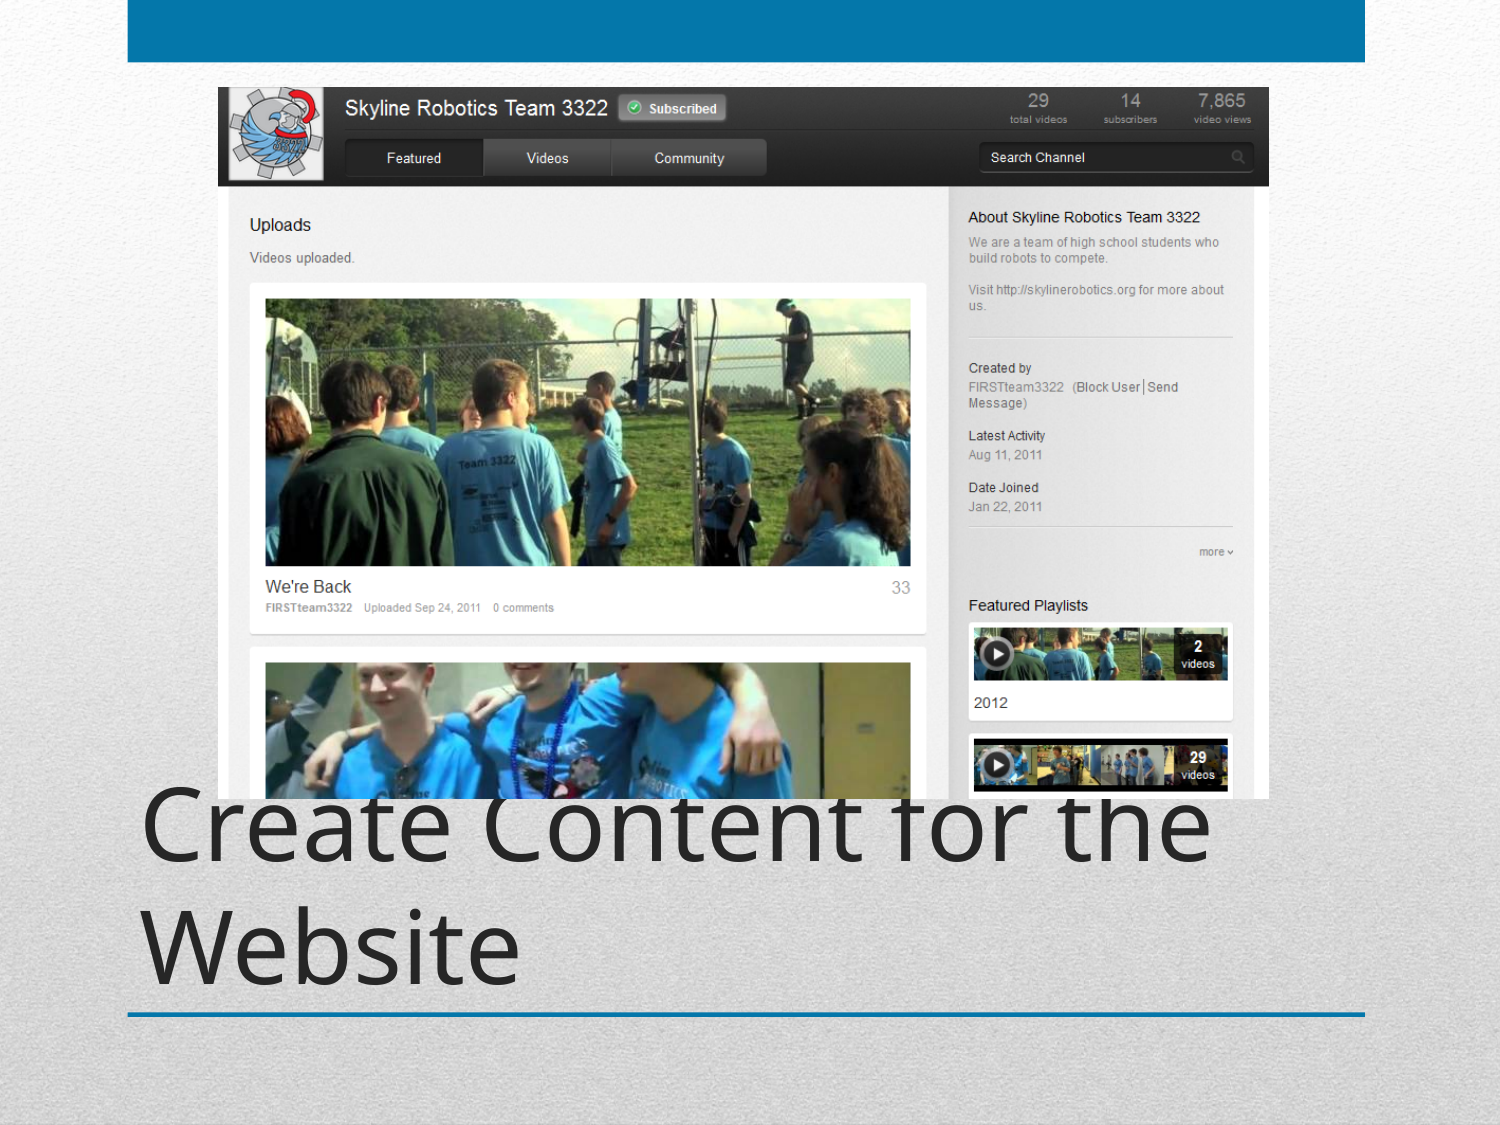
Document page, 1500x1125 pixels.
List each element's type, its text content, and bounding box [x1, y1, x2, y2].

title Create Content for the Website [124, 750, 1238, 1013]
picture [217, 86, 1270, 800]
